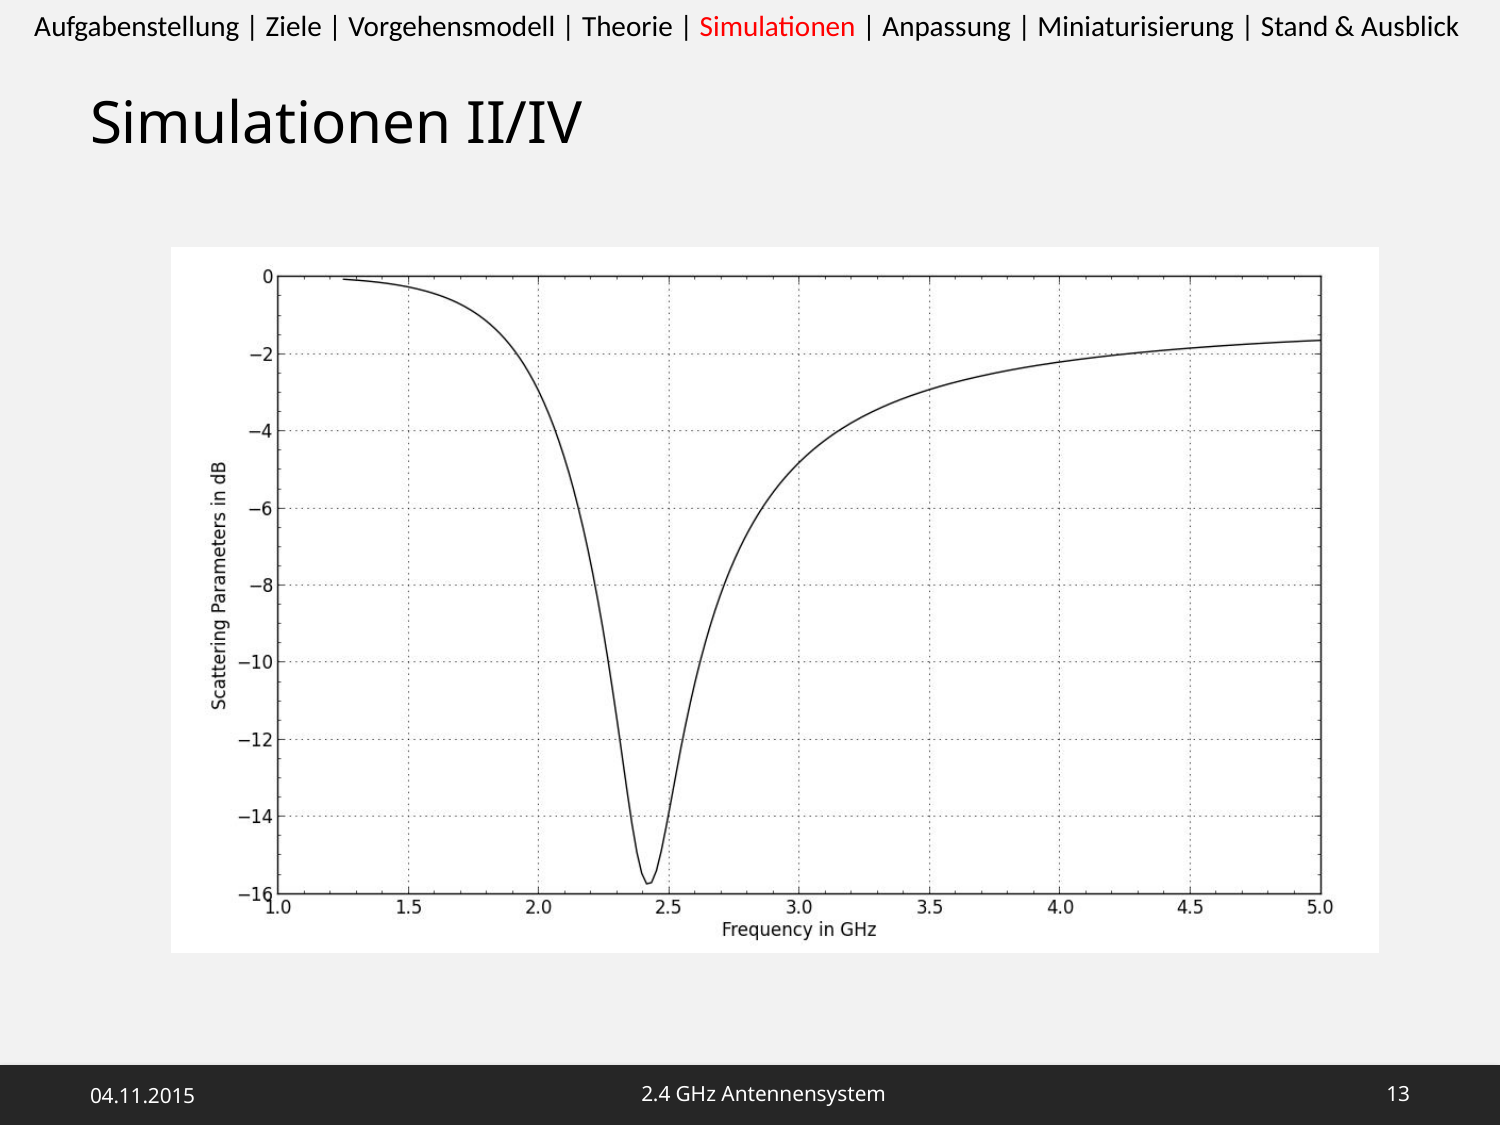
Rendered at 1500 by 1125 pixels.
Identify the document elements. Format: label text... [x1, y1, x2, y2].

title Simulationen II/IV [75, 78, 1425, 165]
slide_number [75, 1065, 425, 1125]
footer 2.4 GHz Antennensystem [512, 1065, 1015, 1125]
slide_number 12 [1074, 1065, 1425, 1125]
picture [171, 247, 1379, 953]
text_box Aufgabenstellung | Ziele | Vorgehensmodell | Theorie | Simulationen | Anpassung | Miniaturisierung | Stand & Ausblick [0, 0, 1500, 50]
